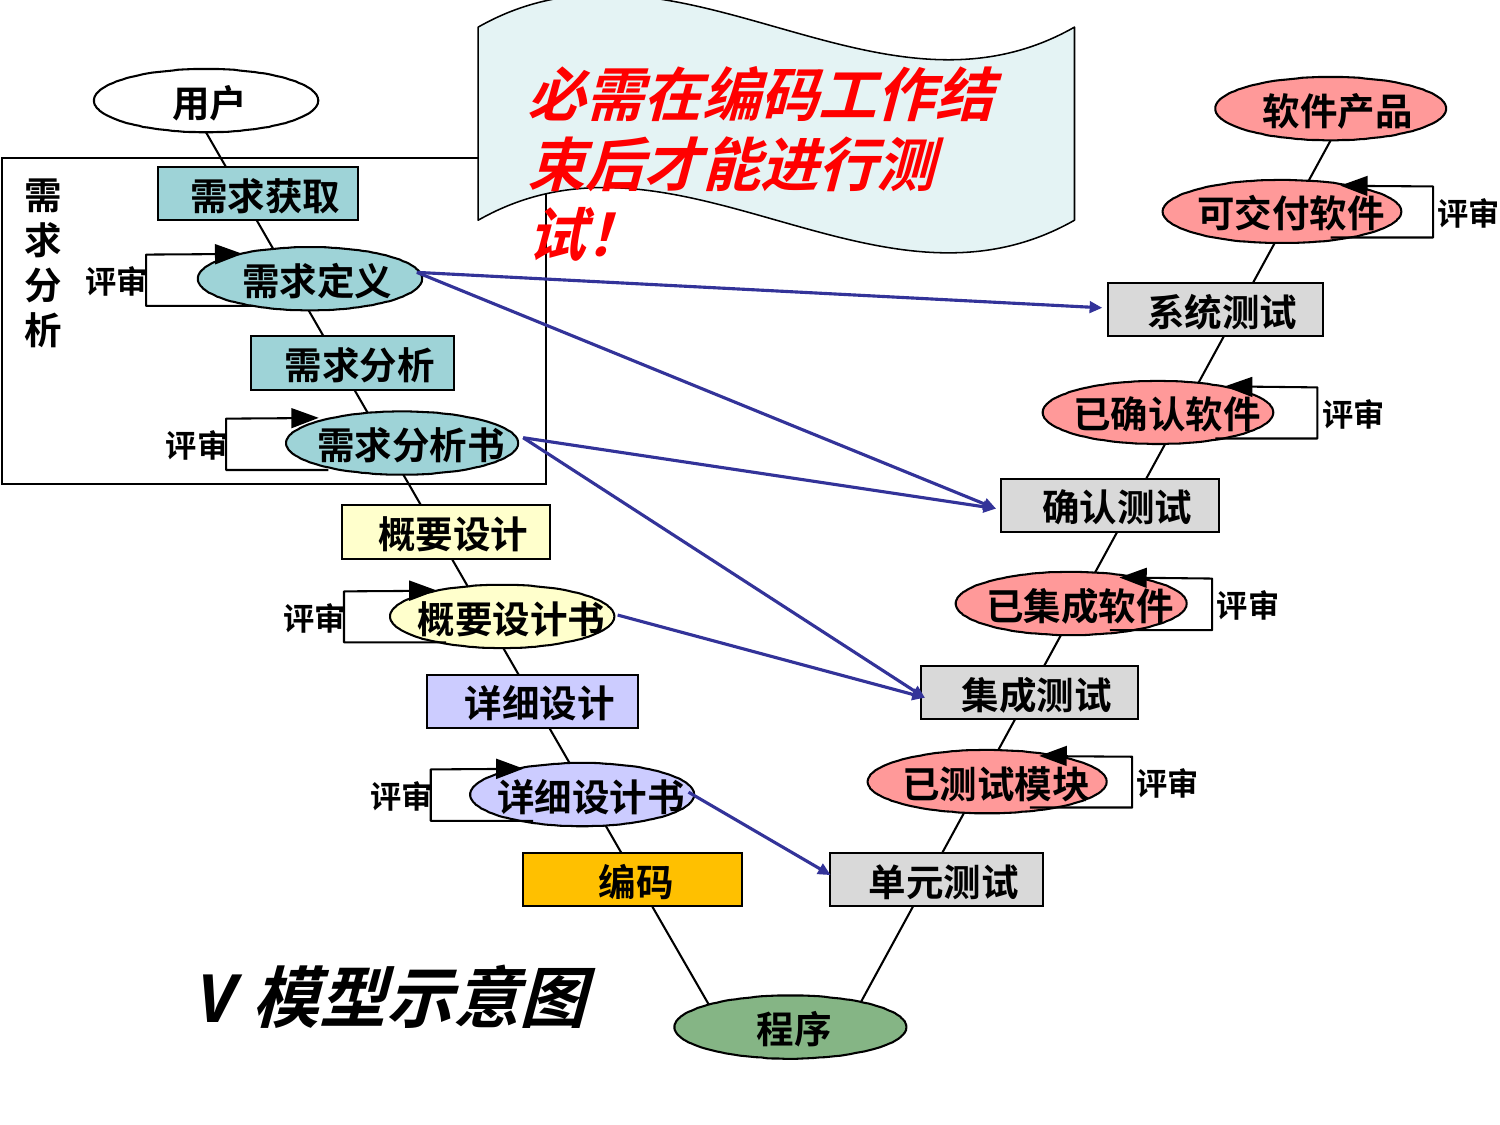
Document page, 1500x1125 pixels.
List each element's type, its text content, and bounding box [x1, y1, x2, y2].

text_box [301, 411, 489, 451]
text_box [252, 303, 382, 311]
text_box [1039, 745, 1067, 767]
text_box [331, 468, 474, 475]
text_box [427, 674, 639, 729]
text_box [393, 257, 423, 301]
text_box [997, 628, 1130, 636]
text_box 集成测试 [961, 671, 1112, 717]
text_box [418, 273, 996, 510]
text_box 需求分析书 [317, 422, 505, 468]
text_box [343, 590, 447, 643]
text_box [146, 254, 253, 306]
text_box [430, 768, 534, 821]
text_box 已测试模块 [902, 760, 1058, 806]
text_box [224, 247, 392, 289]
text_box [523, 438, 925, 698]
text_box [505, 428, 519, 458]
text_box 评审 [370, 777, 433, 815]
text_box 详细设计 [464, 680, 615, 726]
text_box [911, 697, 923, 701]
text_box [214, 243, 243, 265]
text_box [1162, 179, 1349, 234]
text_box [477, 0, 1075, 255]
text_box [1109, 577, 1213, 631]
text_box [428, 584, 585, 595]
text_box [830, 853, 1043, 907]
text_box [688, 792, 831, 875]
text_box 评审 [85, 262, 149, 300]
text_box [521, 819, 653, 827]
text_box 求 [24, 216, 63, 262]
text_box [158, 166, 359, 221]
text_box [1215, 77, 1447, 141]
text_box [1205, 236, 1347, 243]
text_box [442, 641, 573, 649]
text_box [987, 571, 1128, 582]
text_box 需求获取 [190, 172, 341, 218]
text_box [982, 509, 995, 513]
text_box 需 [24, 171, 63, 216]
text_box [515, 762, 664, 773]
text_box [0, 64, 1498, 1064]
text_box 软件产品 [1262, 87, 1413, 133]
text_box [1330, 185, 1434, 238]
text_box 确认测试 [1042, 484, 1193, 530]
text_box 程序 [756, 1006, 833, 1052]
text_box [1215, 386, 1318, 439]
text_box [910, 806, 1054, 814]
text_box [291, 408, 319, 429]
text_box [1340, 175, 1368, 197]
text_box [1224, 376, 1253, 398]
text_box 系统测试 [1147, 288, 1298, 334]
text_box 概要设计书 [418, 595, 605, 641]
text_box 评审 [1437, 193, 1500, 232]
text_box [674, 995, 907, 1059]
text_box 评审 [1136, 764, 1200, 802]
text_box [921, 665, 1139, 720]
text_box 用户 [172, 79, 248, 125]
text_box [523, 853, 743, 907]
text_box 详细设计书 [505, 773, 685, 819]
text_box [251, 336, 455, 390]
text_box [409, 580, 437, 601]
text_box [605, 603, 615, 629]
text_box 评审 [165, 426, 229, 464]
text_box 需求分析 [284, 341, 435, 387]
text_box [1001, 478, 1219, 533]
text_box 评审 [1216, 585, 1280, 624]
text_box [1042, 380, 1234, 434]
text_box [955, 582, 986, 625]
text_box 可交付软件 [1197, 190, 1359, 236]
text_box 需求定义 [242, 257, 393, 303]
text_box 编码 [598, 858, 674, 904]
text_box 分 [24, 262, 63, 307]
text_box 析 [24, 307, 63, 353]
text_box 已集成软件 [986, 582, 1138, 628]
text_box [94, 68, 319, 133]
text_box [416, 272, 1103, 314]
text_box 已确认软件 [1073, 391, 1244, 437]
text_box 单元测试 [868, 858, 1019, 904]
text_box 评审 [1322, 394, 1385, 433]
text_box [1029, 756, 1133, 808]
text_box [867, 749, 1047, 804]
text_box 评审 [283, 598, 346, 637]
text_box [1086, 437, 1221, 444]
text_box [1119, 567, 1147, 588]
text_box [496, 758, 524, 780]
text_box [1, 158, 547, 484]
text_box 概要设计 [378, 511, 529, 557]
text_box [226, 418, 329, 471]
text_box [342, 505, 551, 559]
text_box [685, 781, 695, 808]
text_box [1107, 282, 1323, 337]
